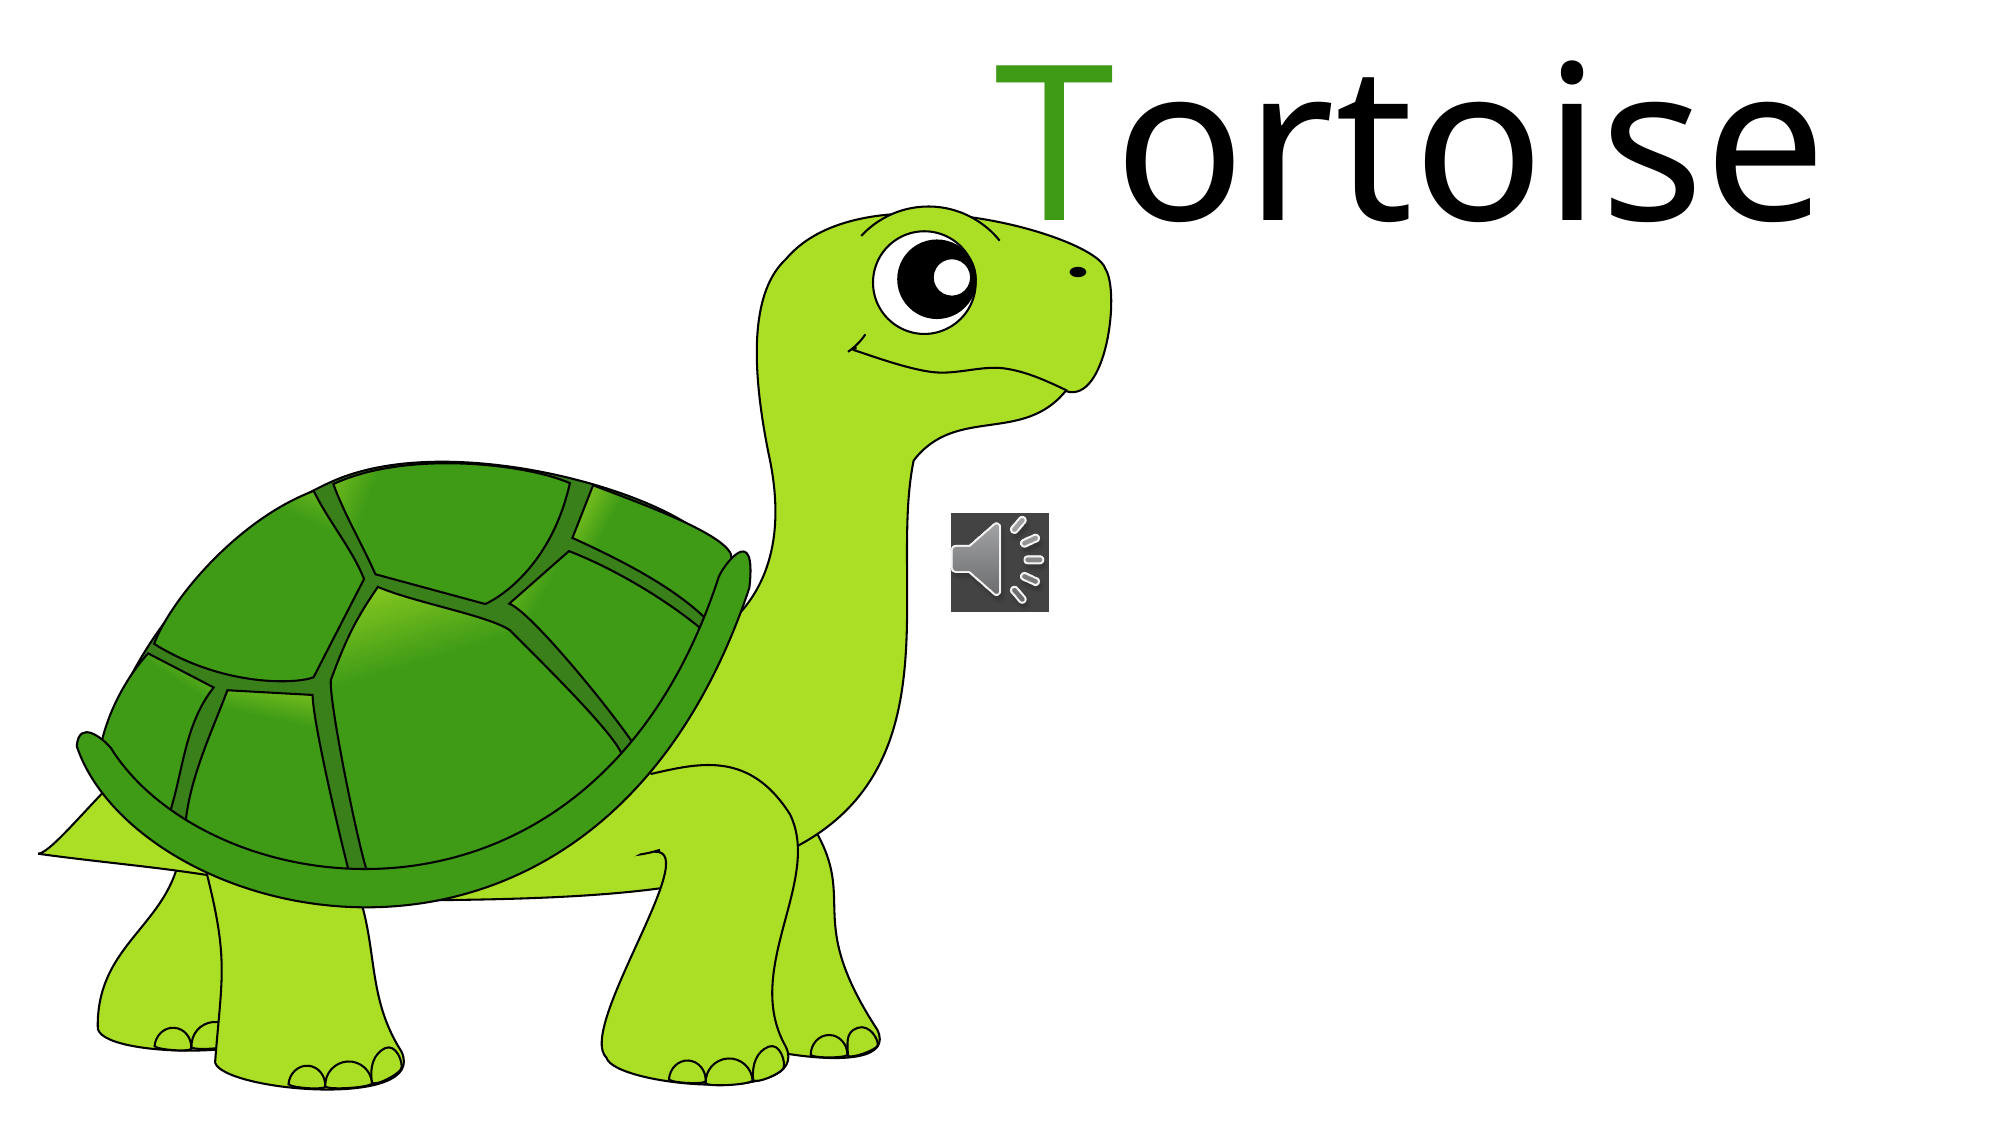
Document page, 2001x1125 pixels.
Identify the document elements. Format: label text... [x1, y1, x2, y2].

text_box Tortoise [979, 0, 2000, 272]
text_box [38, 206, 1112, 1090]
picture [949, 512, 1050, 613]
